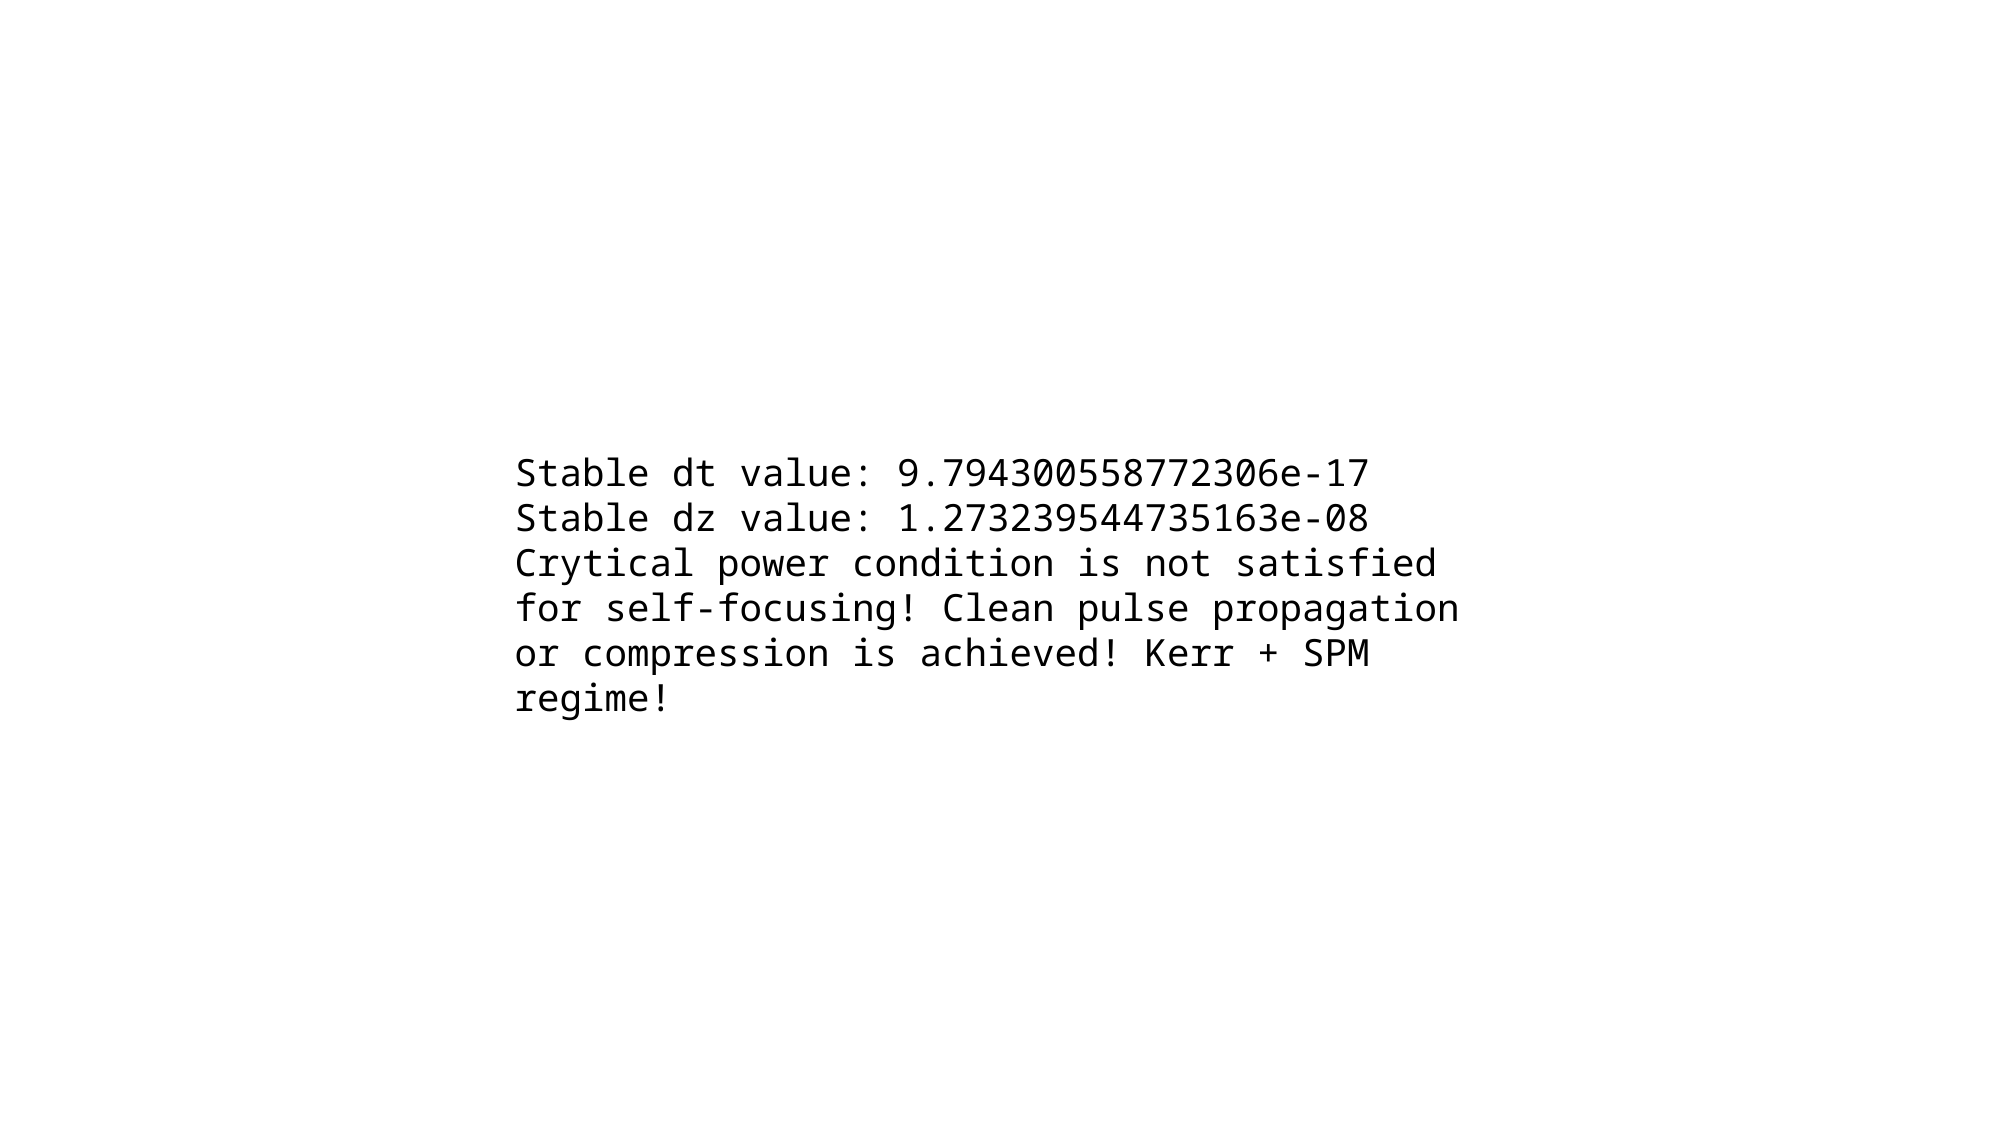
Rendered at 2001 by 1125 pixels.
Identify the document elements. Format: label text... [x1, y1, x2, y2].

text_box Stable dt value: 9.794300558772306e-17 Stable dz value: 1.273239544735163e-08 Crytical power condition is not satisfied for self-focusing! Clean pulse propagation or compression is achieved! Kerr + SPM regime! [499, 441, 1501, 726]
